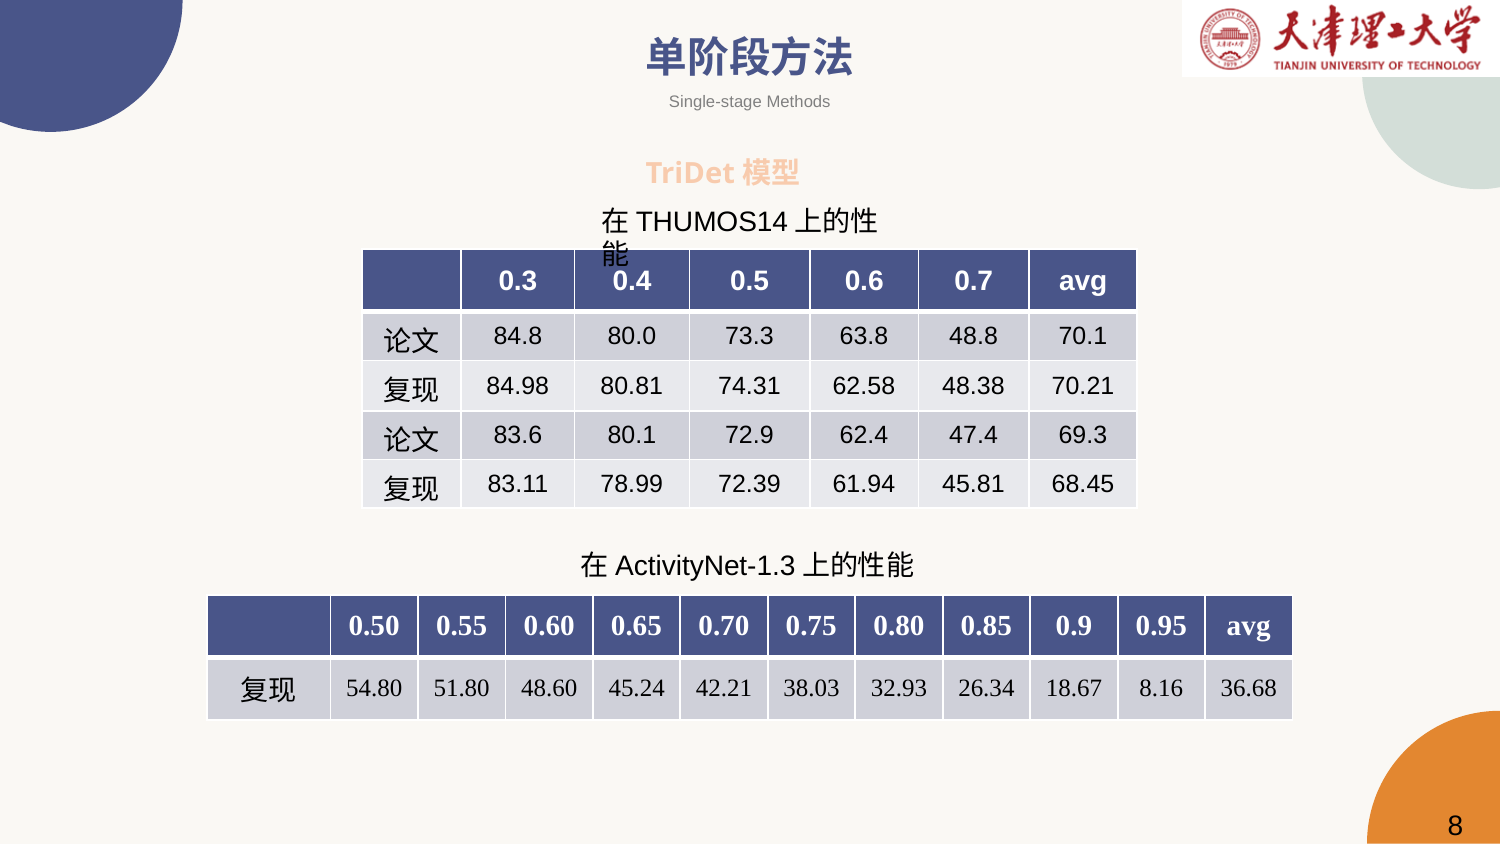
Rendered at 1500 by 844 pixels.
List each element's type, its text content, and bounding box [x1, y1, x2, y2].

picture [1182, 0, 1500, 77]
table_header 0.50 [331, 596, 417, 655]
table_cell 26.34 [944, 660, 1029, 719]
table_cell 62.4 [811, 412, 918, 459]
table_cell 48.60 [506, 660, 592, 719]
table_cell 70.1 [1030, 314, 1136, 360]
table_header 0.60 [506, 596, 592, 655]
table_cell 84.8 [462, 314, 574, 360]
table_cell 70.21 [1030, 361, 1136, 410]
table_header 0.70 [681, 596, 767, 655]
table_header 0.9 [1031, 596, 1117, 655]
table_cell 42.21 [681, 660, 767, 719]
table_cell 复现 [363, 361, 460, 410]
text_box TriDet模型 [630, 126, 860, 218]
table_cell 32.93 [856, 660, 942, 719]
table_header 0.85 [944, 596, 1029, 655]
text_box 单阶段方法 [630, 23, 870, 88]
table_cell 84.98 [462, 361, 574, 410]
text_box 8 [1432, 800, 1494, 844]
table_cell 45.24 [594, 660, 679, 719]
table_header 0.3 [462, 250, 574, 309]
table_header 0.7 [919, 250, 1028, 309]
table_cell 72.9 [690, 412, 809, 459]
table_header [363, 250, 460, 309]
table_cell 80.1 [575, 412, 689, 459]
table_header avg [1030, 250, 1136, 309]
table_cell 63.8 [811, 314, 918, 360]
table_cell 83.11 [462, 460, 574, 507]
table_cell 48.38 [919, 361, 1028, 410]
table_cell 62.58 [811, 361, 918, 410]
table_header 0.4 [575, 250, 689, 309]
table_cell 80.81 [575, 361, 689, 410]
text_box 在ActivityNet-1.3上的性能 [565, 539, 935, 589]
table_cell 38.03 [769, 660, 854, 719]
table_cell 83.6 [462, 412, 574, 459]
table_header 0.80 [856, 596, 942, 655]
table_cell 80.0 [575, 314, 689, 360]
table_header [208, 596, 330, 655]
table_cell 72.39 [690, 460, 809, 507]
table_cell 论文 [363, 314, 460, 360]
table_header 0.6 [811, 250, 918, 309]
table_header 0.65 [594, 596, 679, 655]
table_cell 73.3 [690, 314, 809, 360]
table_cell 复现 [363, 460, 460, 507]
table_cell 36.68 [1206, 660, 1292, 719]
table_cell 68.45 [1030, 460, 1136, 507]
table_cell 69.3 [1030, 412, 1136, 459]
table_cell 复现 [208, 660, 330, 719]
table_header avg [1206, 596, 1292, 655]
table_header 0.55 [419, 596, 505, 655]
table_header 0.95 [1119, 596, 1204, 655]
table_cell 51.80 [419, 660, 505, 719]
table_cell 47.4 [919, 412, 1028, 459]
table_cell 54.80 [331, 660, 417, 719]
text_box 在THUMOS14上的性能 [586, 195, 914, 278]
table_cell 论文 [363, 412, 460, 459]
table_cell 8.16 [1119, 660, 1204, 719]
table_cell 78.99 [575, 460, 689, 507]
text_box Single-stage Methods [654, 83, 846, 118]
table_header 0.75 [769, 596, 854, 655]
table_header 0.5 [690, 278, 809, 309]
table_cell 48.8 [919, 314, 1028, 360]
table_cell 74.31 [690, 361, 809, 410]
table_cell 18.67 [1031, 660, 1117, 719]
table_cell 45.81 [919, 460, 1028, 507]
table_cell 61.94 [811, 460, 918, 507]
